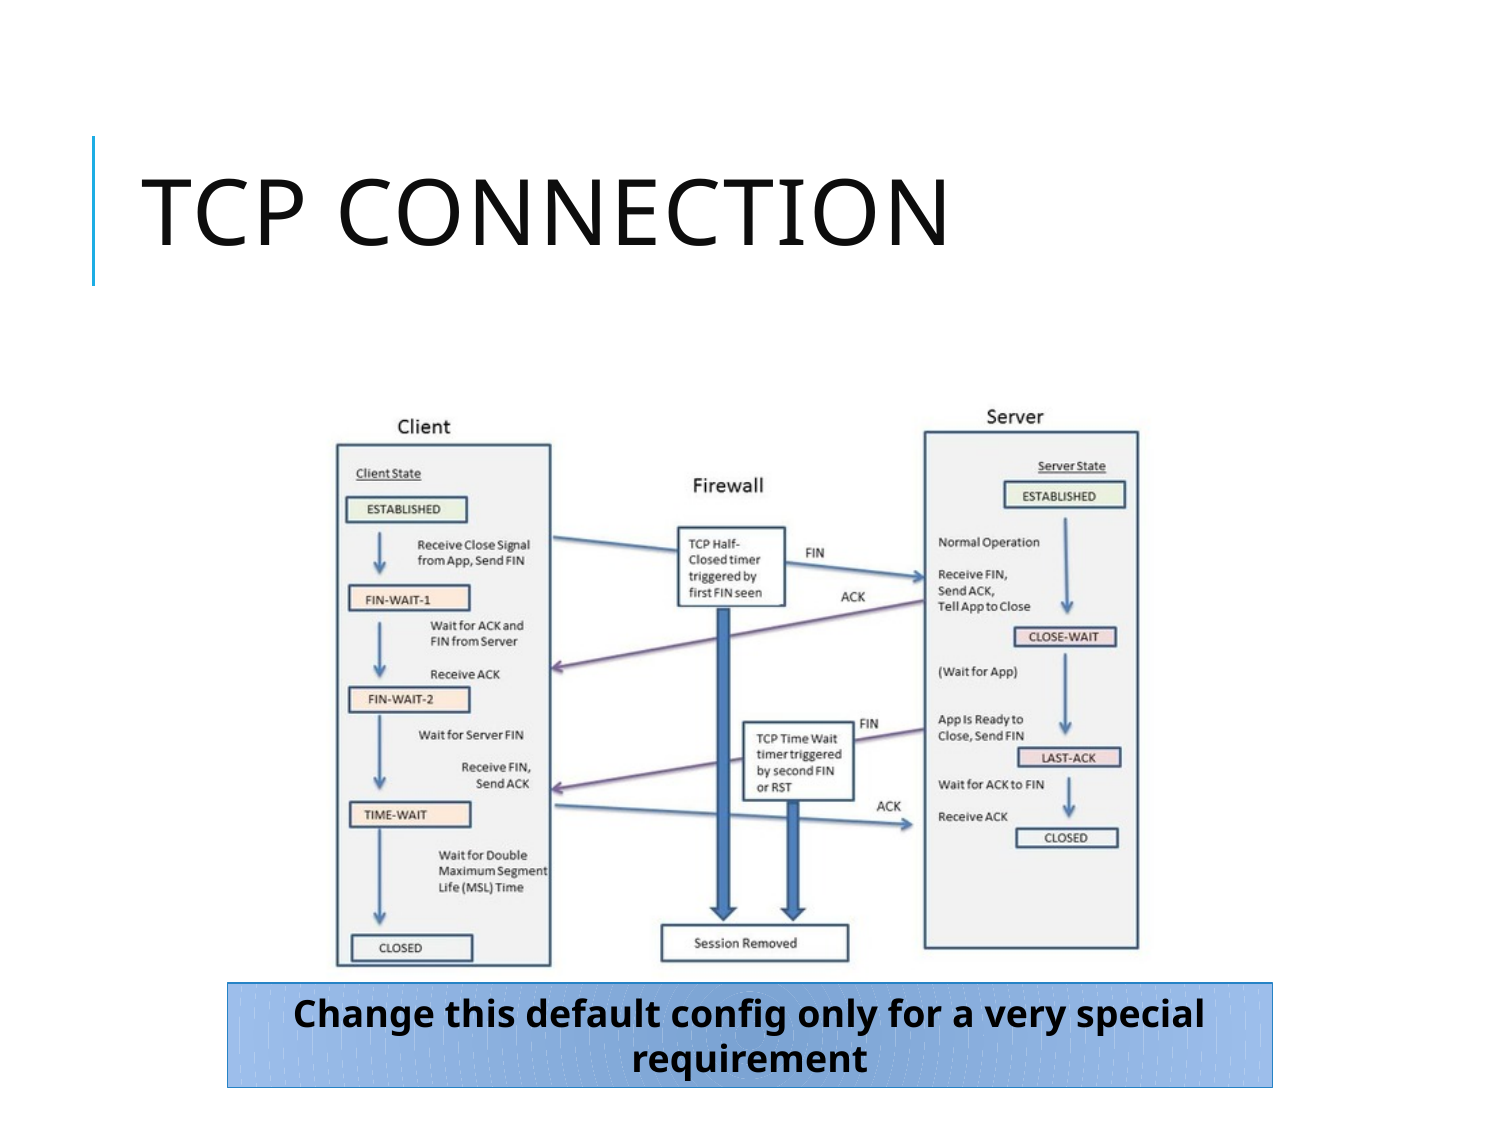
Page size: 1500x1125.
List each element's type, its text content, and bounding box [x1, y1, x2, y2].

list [284, 374, 1164, 1036]
text_box Change this default config only for a very special requirement [227, 982, 1273, 1088]
title TCP Connection [126, 96, 1322, 342]
